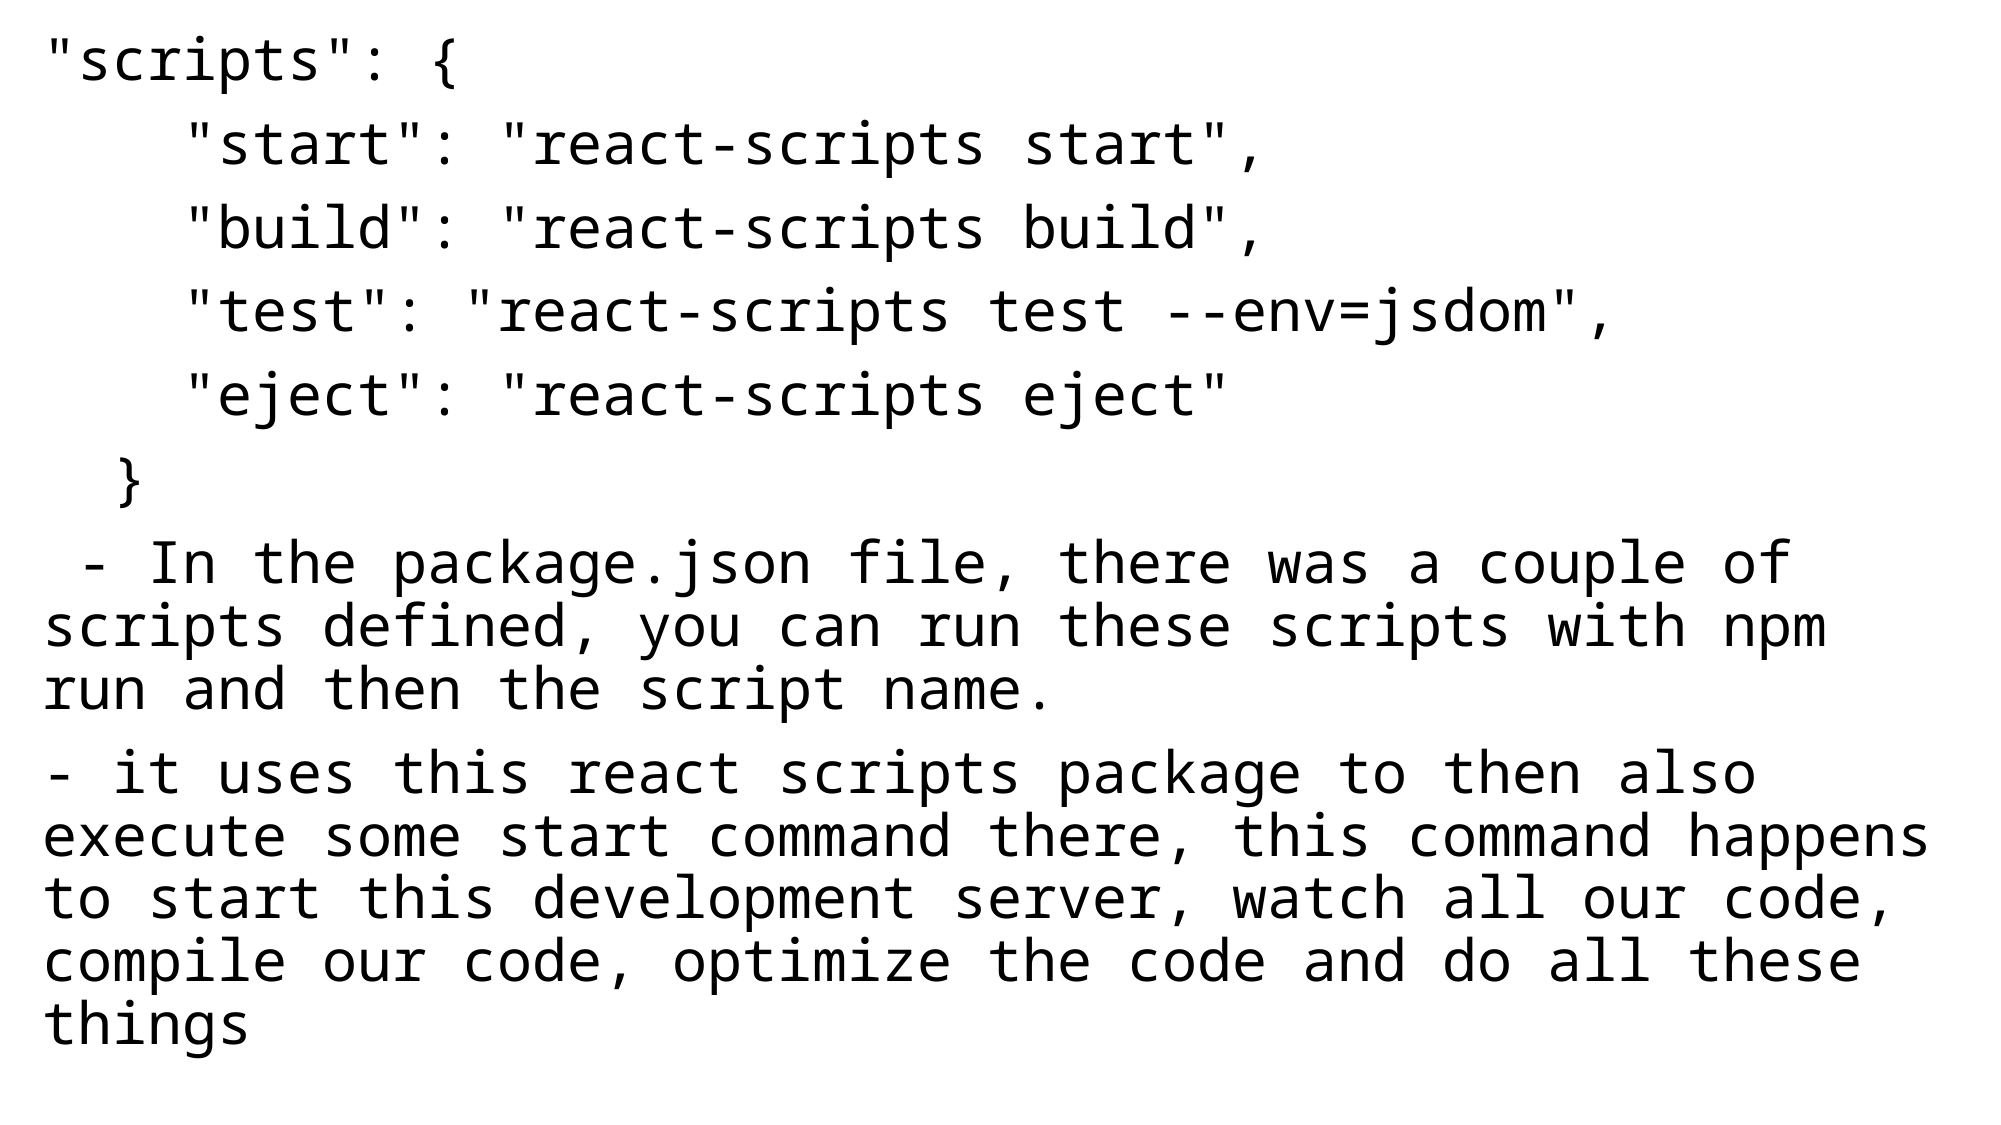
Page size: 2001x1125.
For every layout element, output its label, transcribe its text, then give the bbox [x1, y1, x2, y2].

list "scripts": { "start": "react-scripts start", "build": "react-scripts build", "test": "react-scripts test --env=jsdom", "eject": "react-scripts eject" } - In the package.json file, there was a couple of scripts defined, you can run these scripts with npm run and then the script name. - it uses this react scripts package to then also execute some start command there, this command happens to start this development server, watch all our code, compile our code, optimize the code and do all these things [27, 22, 1971, 1103]
